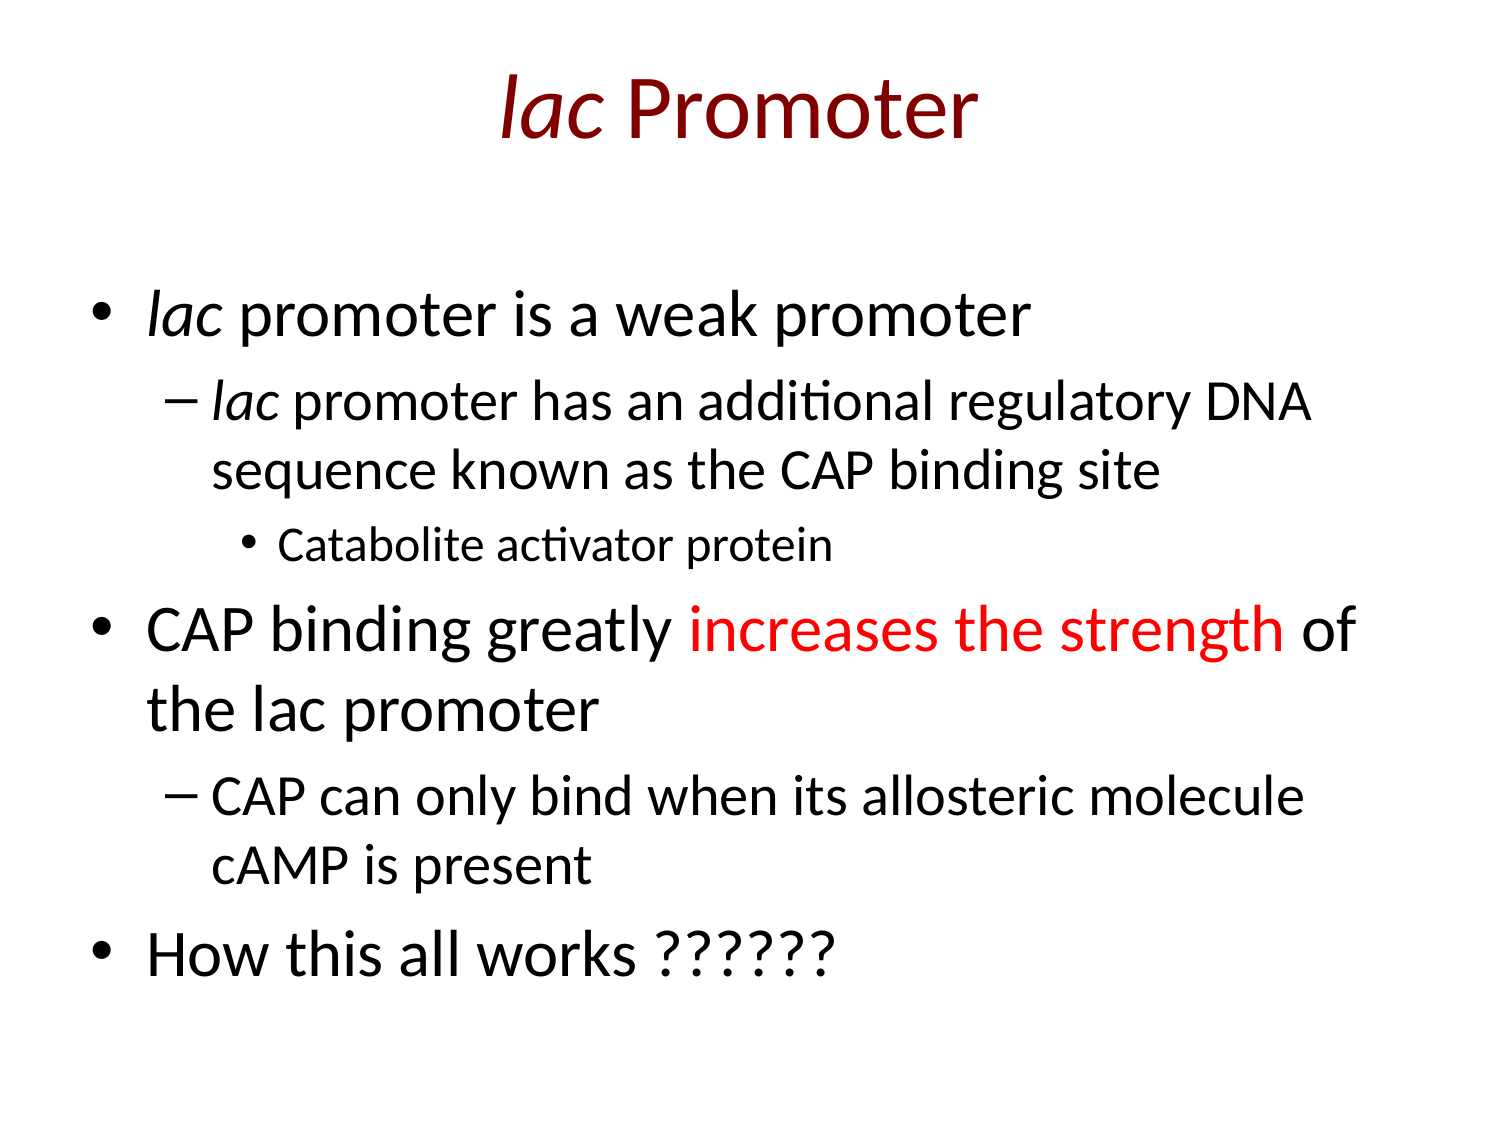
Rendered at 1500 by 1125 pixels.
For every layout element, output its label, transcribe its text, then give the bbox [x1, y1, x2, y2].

title lac Promoter [75, 8, 1425, 196]
list lac promoter is a weak promoter lac promoter has an additional regulatory DNA sequence known as the CAP binding site Catabolite activator protein CAP binding greatly increases the strength of the lac promoter CAP can only bind when its allosteric molecule cAMP is present How this all works ?????? [75, 262, 1425, 1005]
